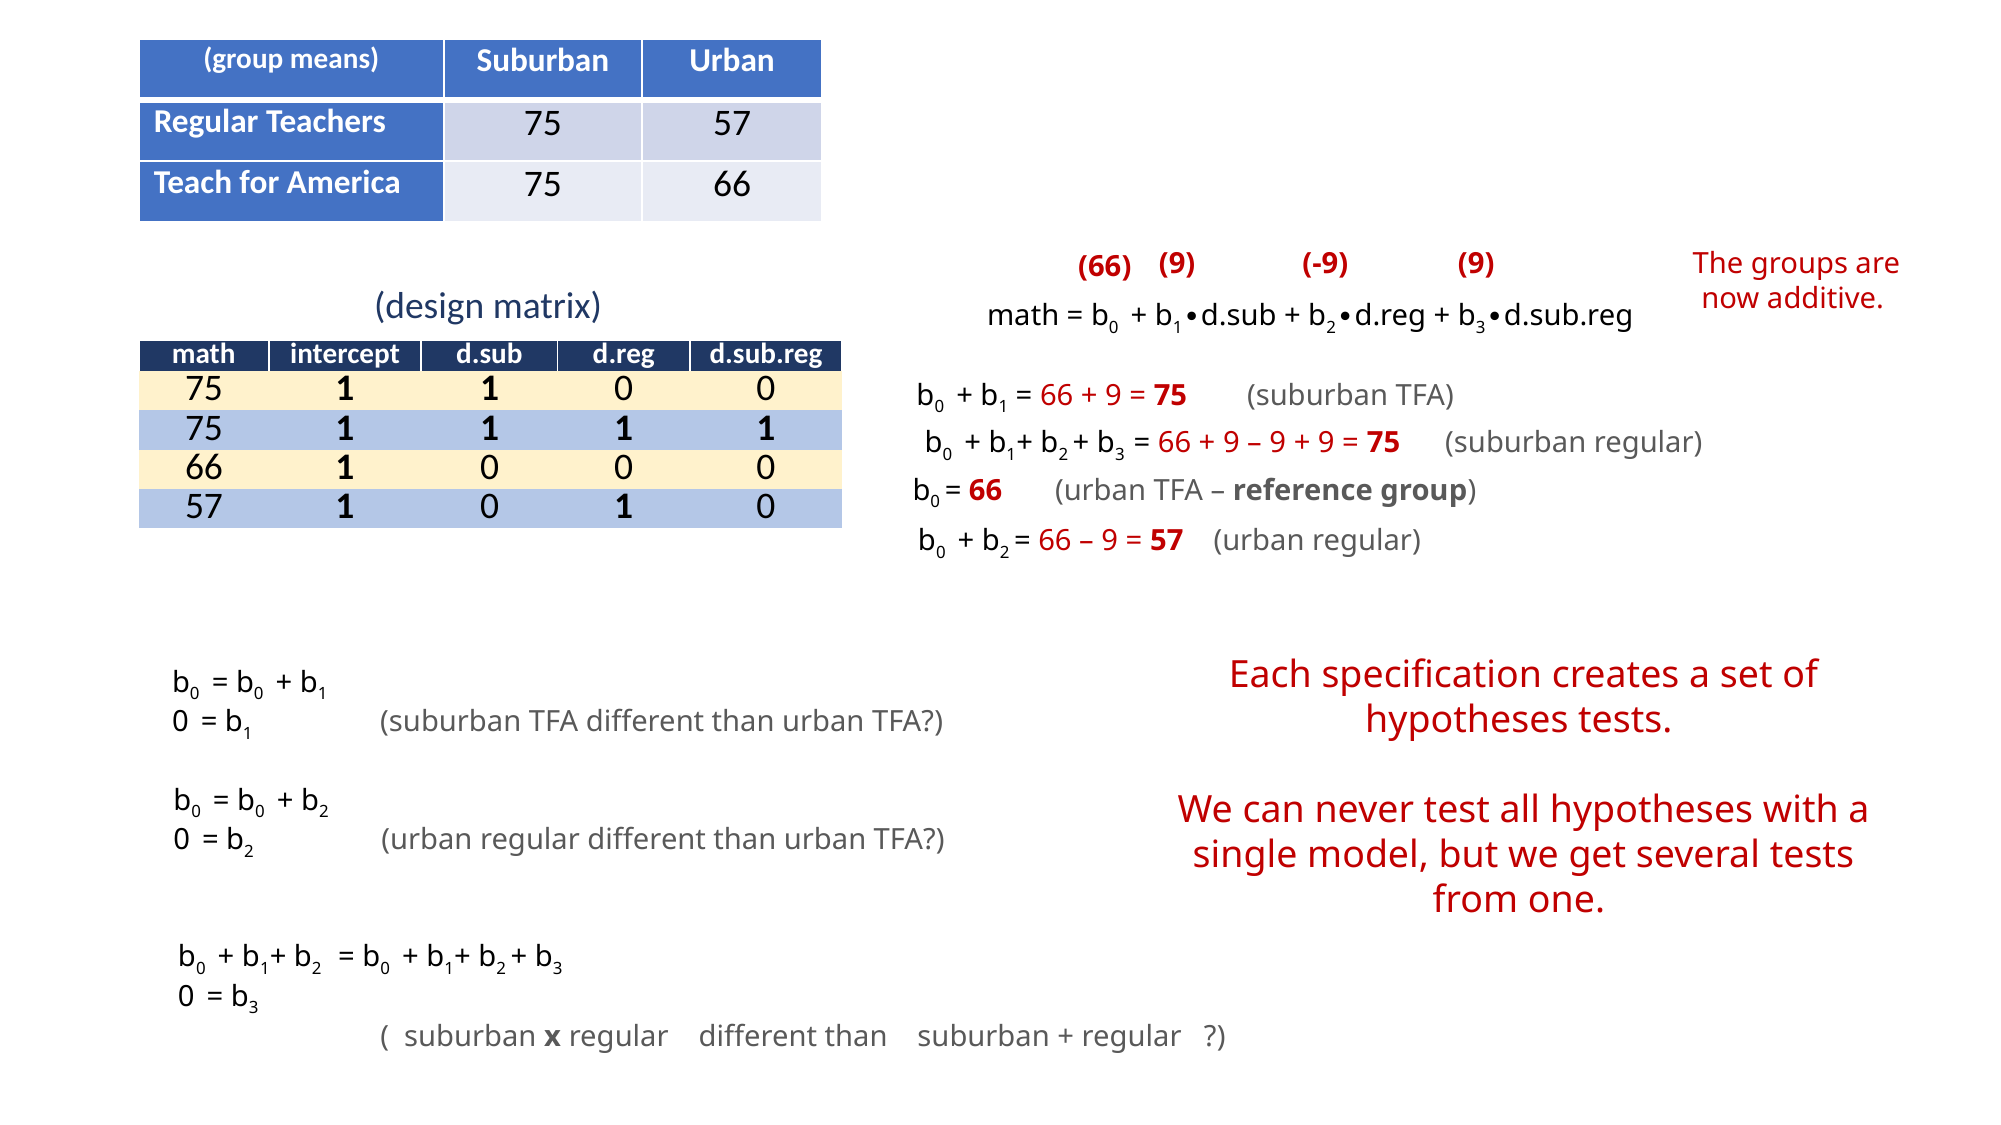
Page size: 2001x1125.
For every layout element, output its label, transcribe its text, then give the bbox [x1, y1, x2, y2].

text_box b0 + b1+ b2 = b0 + b1+ b2 + b3 0 = b3 ( suburban x regular different than suburban + regular ?) [163, 930, 1241, 1060]
table_cell 0 [558, 450, 690, 489]
text_box b0 = 66 (urban TFA – reference group) [897, 463, 1492, 519]
table_header Suburban [445, 40, 641, 97]
table_cell 1 [421, 410, 558, 450]
table_cell 0 [421, 450, 558, 489]
table_cell 0 [690, 489, 842, 528]
table_header Urban [643, 40, 821, 97]
table_header d.sub [422, 341, 557, 371]
table_cell 66 [643, 162, 821, 221]
table_cell 0 [690, 371, 842, 410]
text_box (9) [1113, 237, 1241, 288]
table_cell 66 [139, 450, 269, 489]
text_box b0 = b0 + b2 0 = b2 (urban regular different than urban TFA?) [158, 773, 961, 868]
table_cell 75 [445, 162, 641, 221]
text_box Each specification creates a set of hypotheses tests. We can never test all hypotheses with a single model, but we get several tests from one. [1144, 642, 1903, 928]
text_box (design matrix) [359, 273, 618, 334]
table_cell 1 [558, 489, 690, 528]
table_cell 75 [139, 410, 269, 450]
text_box b0 = b0 + b1 0 = b1 (suburban TFA different than urban TFA?) [157, 655, 959, 750]
text_box b0 + b1 = 66 + 9 = 75 (suburban TFA) [901, 368, 1470, 424]
table_cell Regular Teachers [140, 103, 443, 160]
table_cell 1 [269, 450, 421, 489]
table_header (group means) [140, 40, 443, 97]
table_cell 1 [269, 410, 421, 450]
table_cell 57 [643, 103, 821, 160]
text_box (66) [1041, 240, 1169, 290]
text_box b0 + b1+ b2 + b3 = 66 + 9 – 9 + 9 = 75 (suburban regular) [909, 416, 1718, 471]
text_box math = b0 + b1∙d.sub + b2∙d.reg + b3∙d.sub.reg [972, 289, 1649, 344]
table_cell 0 [558, 371, 690, 410]
table_cell 75 [139, 371, 269, 410]
table_header d.reg [558, 341, 689, 371]
table_cell 1 [269, 489, 421, 528]
table_cell 1 [558, 410, 690, 450]
text_box (-9) [1261, 237, 1390, 288]
table_cell 1 [421, 371, 558, 410]
table_cell 57 [139, 489, 269, 528]
table_cell 0 [690, 450, 842, 489]
table_cell Teach for America [140, 162, 443, 221]
table_cell 1 [269, 371, 421, 410]
table_header math [140, 341, 268, 371]
table_header intercept [270, 341, 420, 371]
text_box The groups are now additive. [1671, 237, 1921, 322]
table_cell 0 [421, 489, 558, 528]
table_cell 75 [445, 103, 641, 160]
table_cell 1 [690, 410, 842, 450]
text_box b0 + b2 = 66 – 9 = 57 (urban regular) [903, 514, 1437, 569]
table_header d.sub.reg [691, 341, 841, 371]
text_box (9) [1412, 237, 1541, 288]
